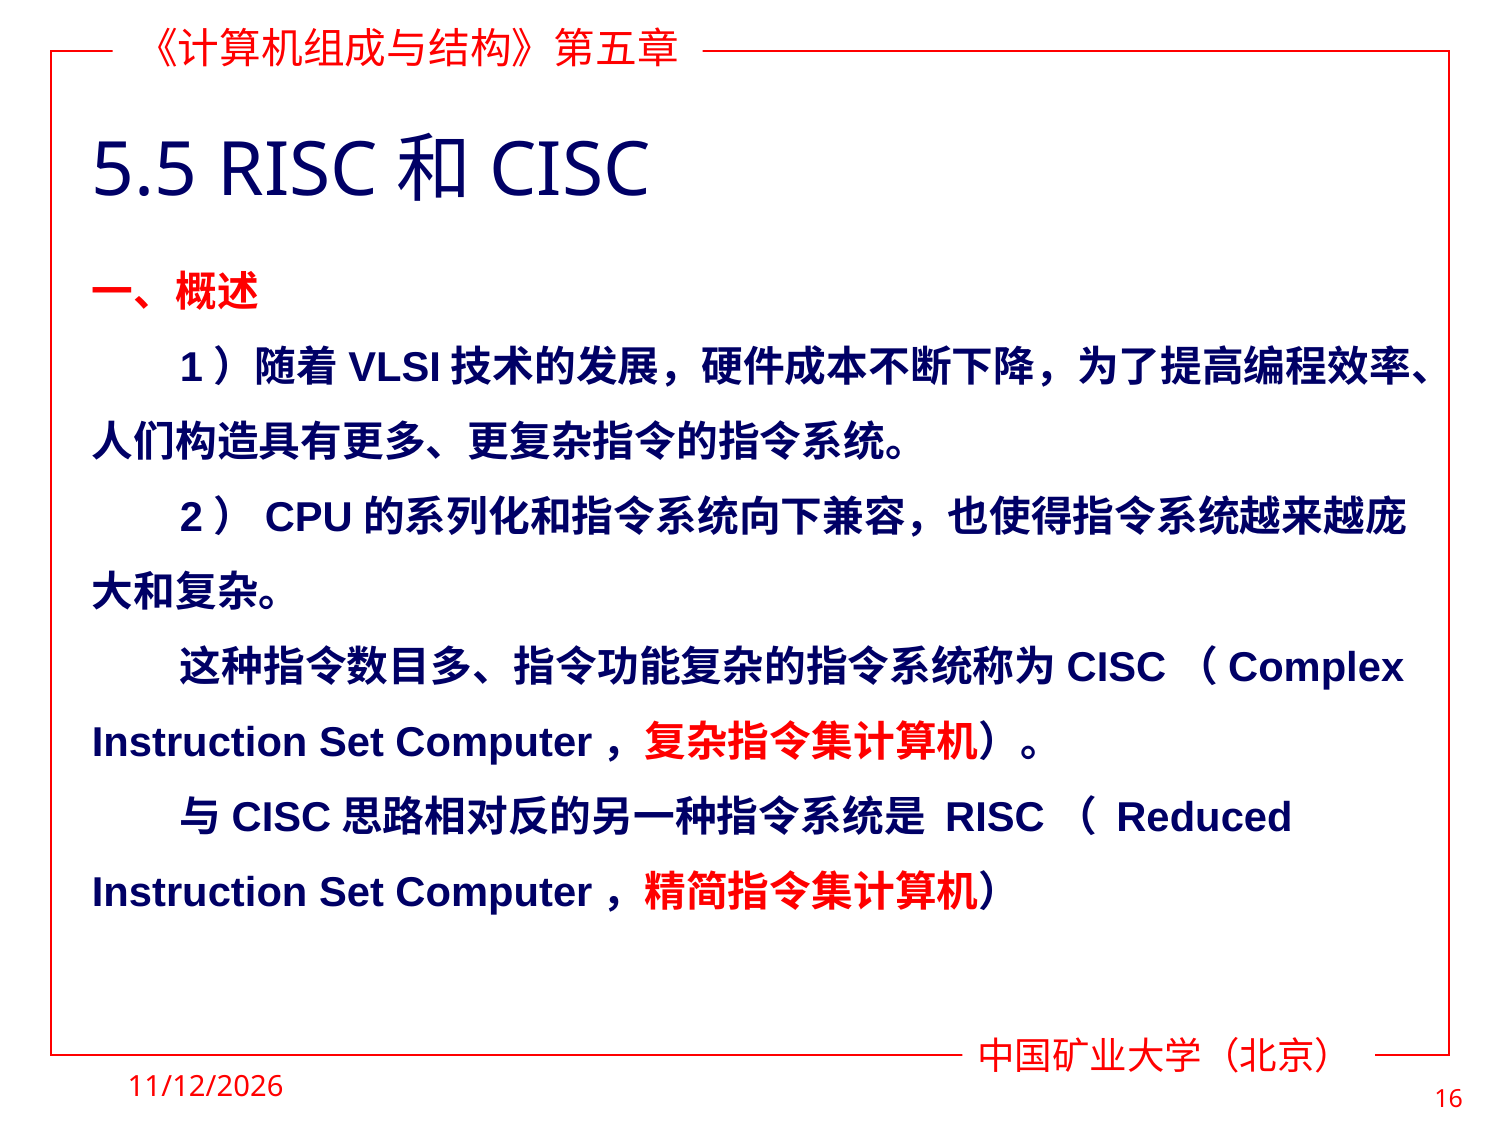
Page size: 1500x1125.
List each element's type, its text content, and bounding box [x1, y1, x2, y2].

subtitle 一、概述 1）随着VLSI技术的发展，硬件成本不断下降，为了提高编程效率、人们构造具有更多、更复杂指令的指令系统。 2）CPU的系列化和指令系统向下兼容，也使得指令系统越来越庞大和复杂。 这种指令数目多、指令功能复杂的指令系统称为CISC（Complex Instruction Set Computer，复杂指令集计算机）。 与CISC思路相对反的另一种指令系统是 RISC（ Reduced Instruction Set Computer，精简指令集计算机） [76, 232, 1435, 1042]
title 5.5 RISC和CISC [76, 111, 1435, 219]
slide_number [112, 1050, 425, 1125]
